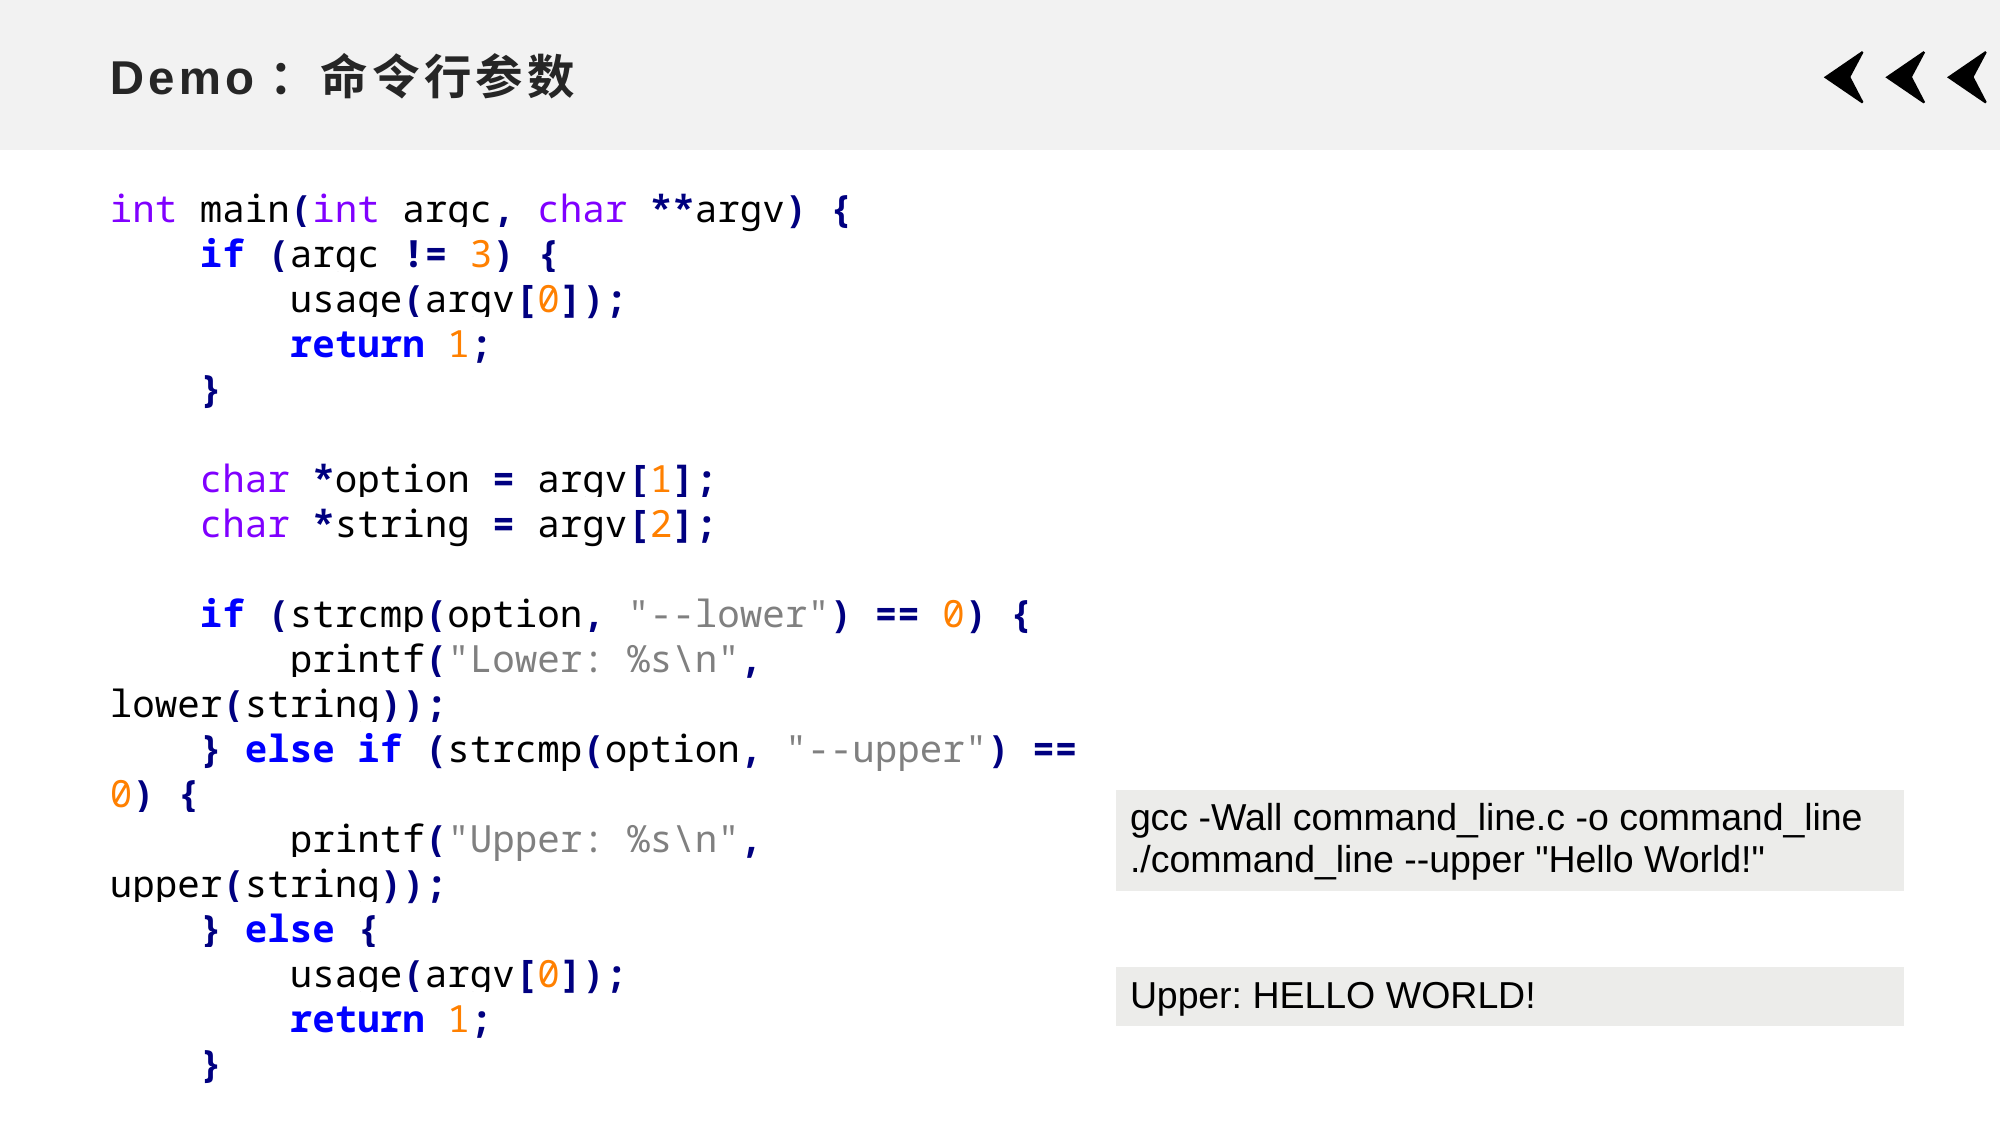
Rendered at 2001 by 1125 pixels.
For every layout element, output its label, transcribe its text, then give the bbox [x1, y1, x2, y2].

table_header gcc -Wall command_line.c -o command_line ./command_line --upper "Hello World!" [1116, 790, 1904, 891]
title Demo：命令行参数 [95, 38, 1906, 112]
text_box int main(int argc, char **argv) { if (argc != 3) { usage(argv[0]); return 1; } char *option = argv[1]; char *string = argv[2]; if (strcmp(option, "--lower") == 0) { printf("Lower: %s\n", lower(string)); } else if (strcmp(option, "--upper") == 0) { printf("Upper: %s\n", upper(string)); } else { usage(argv[0]); return 1; } return 0; } [95, 177, 1115, 1125]
table_header Upper: HELLO WORLD! [1116, 967, 1904, 1026]
